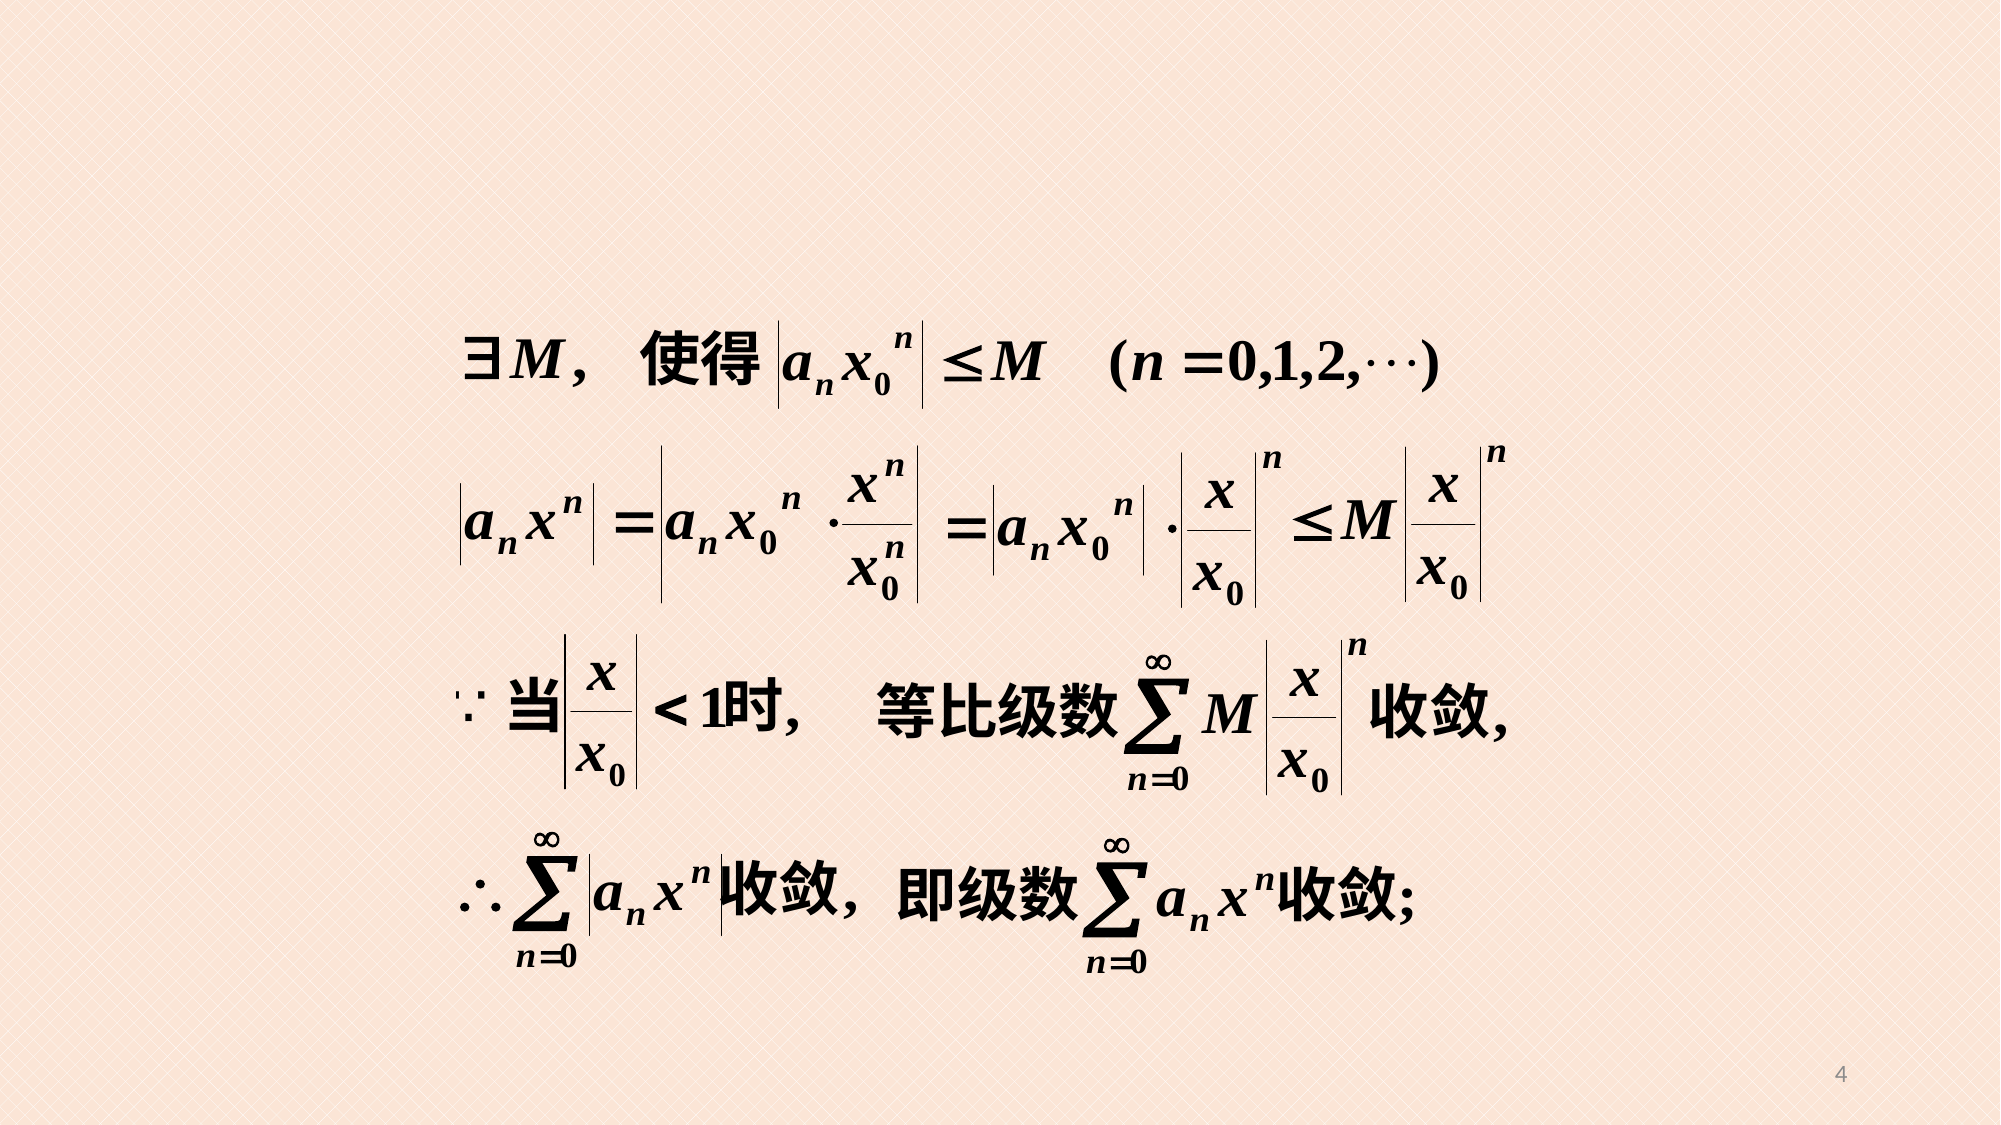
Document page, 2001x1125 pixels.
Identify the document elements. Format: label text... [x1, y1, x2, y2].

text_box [898, 822, 1418, 980]
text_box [873, 622, 1512, 801]
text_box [1286, 429, 1512, 608]
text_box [939, 435, 1287, 613]
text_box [460, 333, 591, 397]
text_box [456, 628, 802, 795]
slide_number 4 [1412, 1042, 1863, 1103]
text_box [456, 441, 925, 608]
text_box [638, 315, 1444, 414]
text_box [460, 815, 861, 974]
